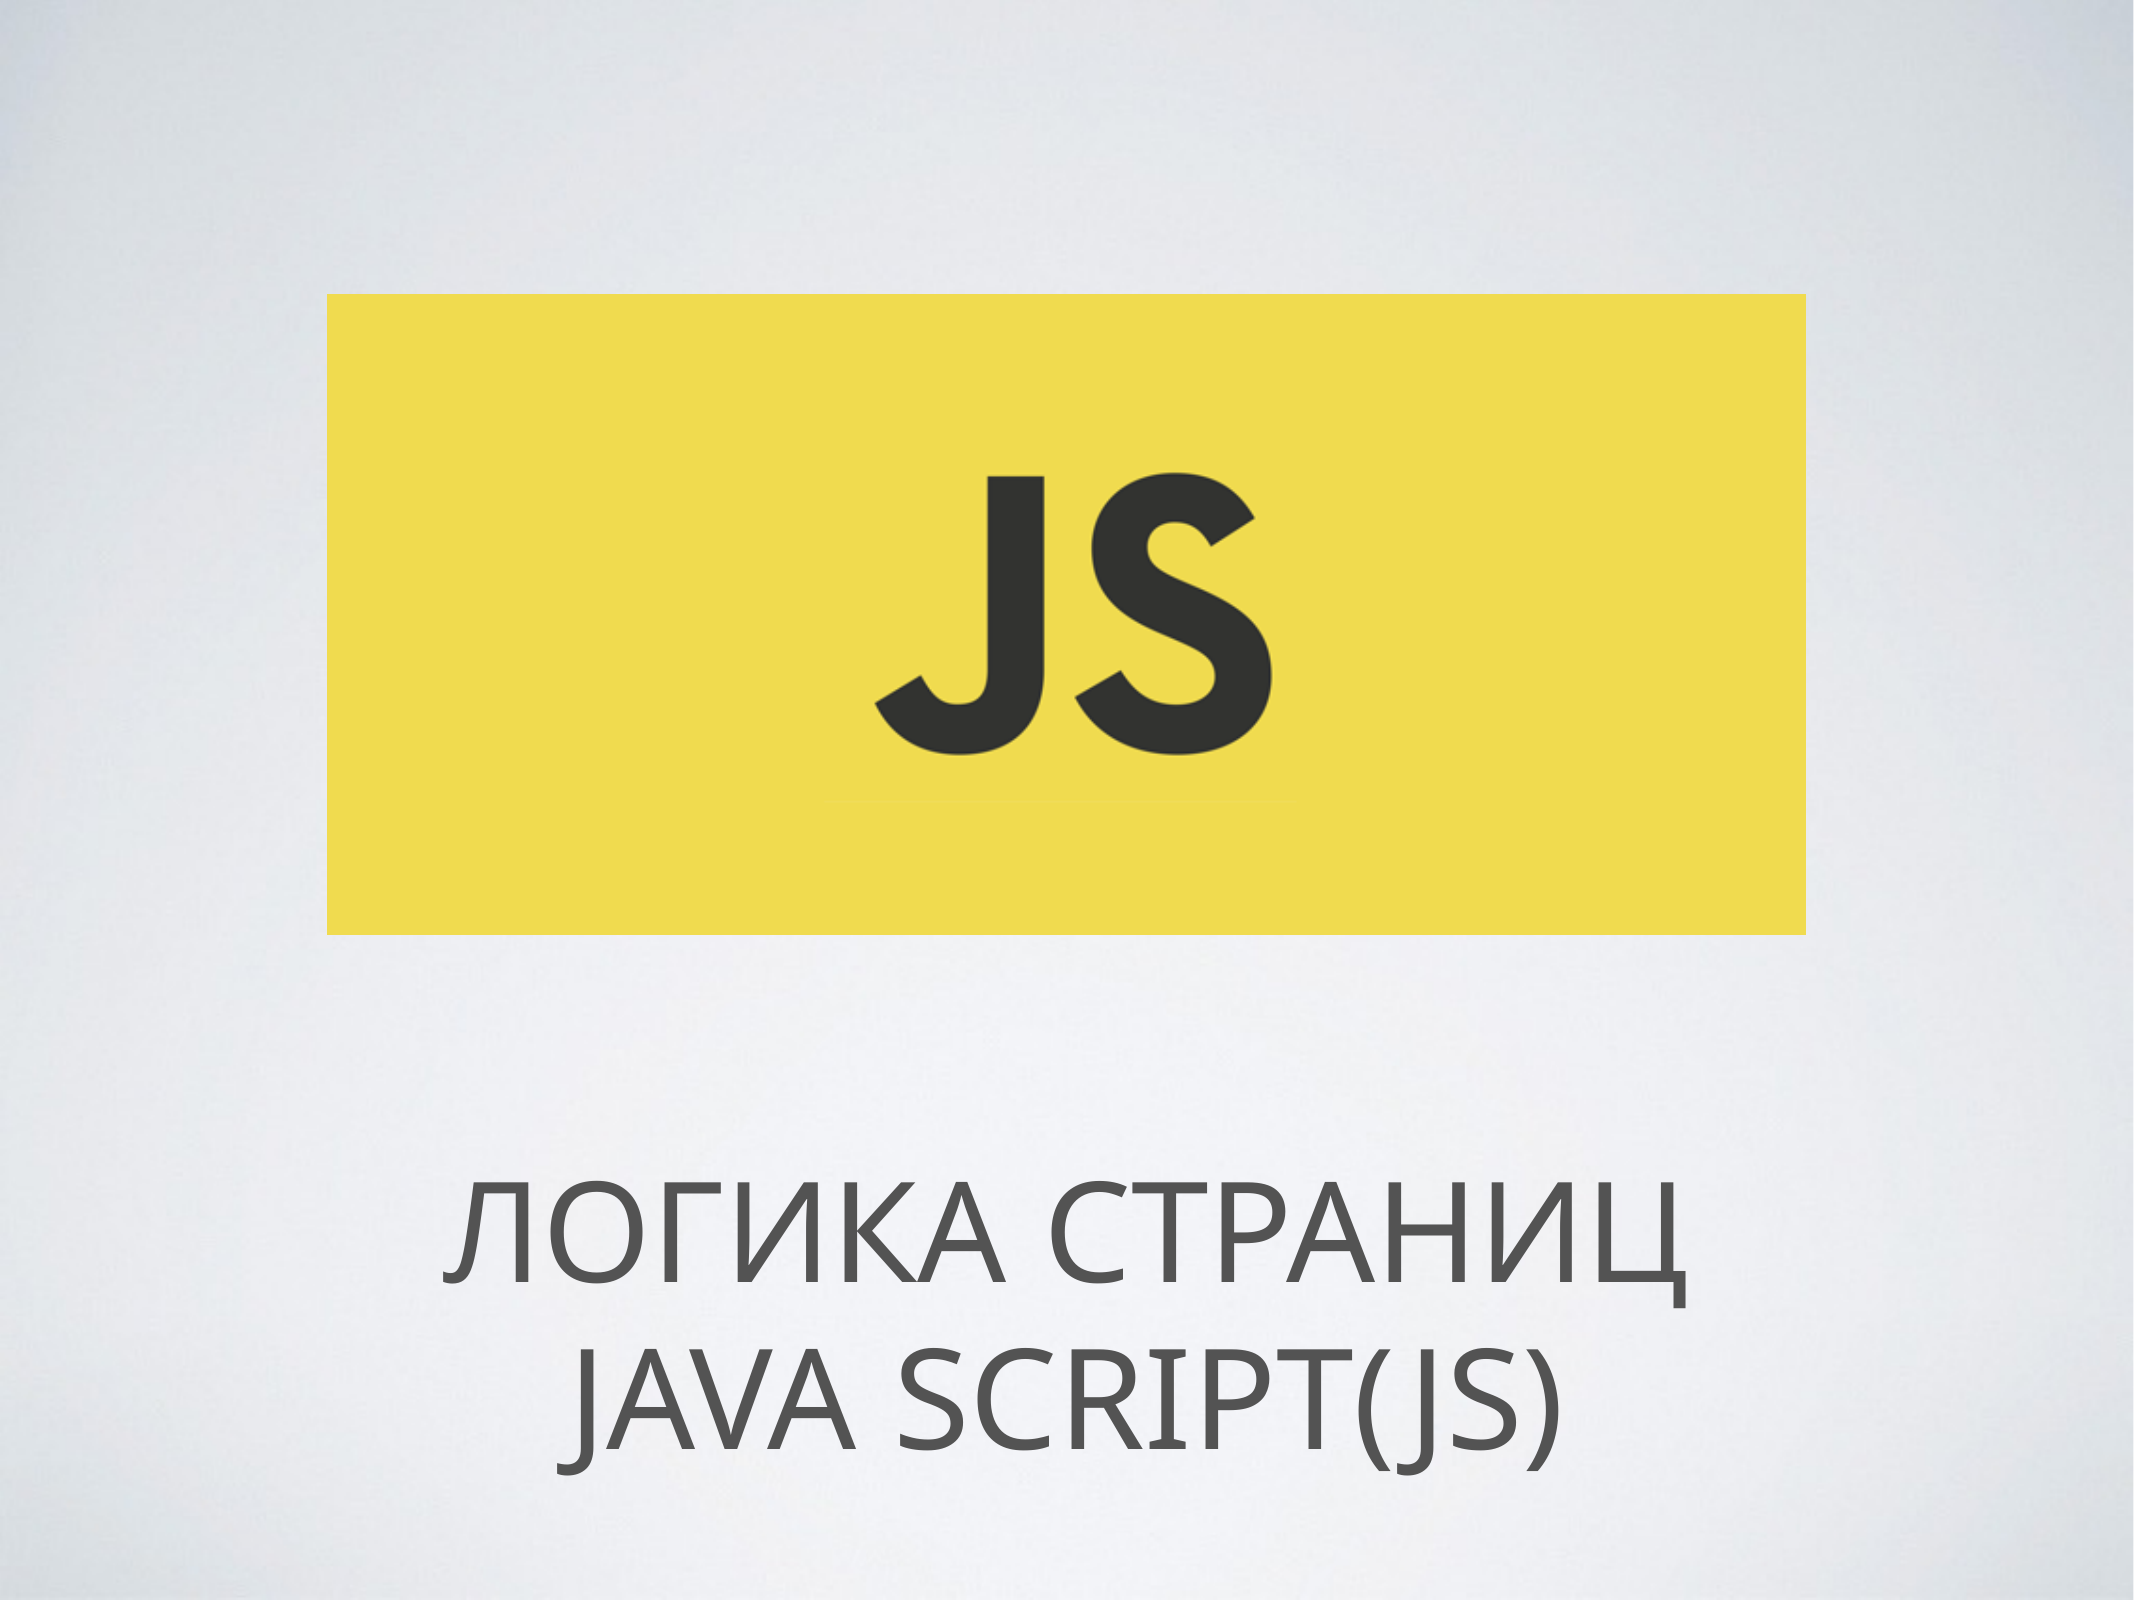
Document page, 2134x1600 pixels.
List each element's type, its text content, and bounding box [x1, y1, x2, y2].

picture [0, 0, 2134, 1600]
title логика страниц java script(js) [169, 1132, 1964, 1488]
